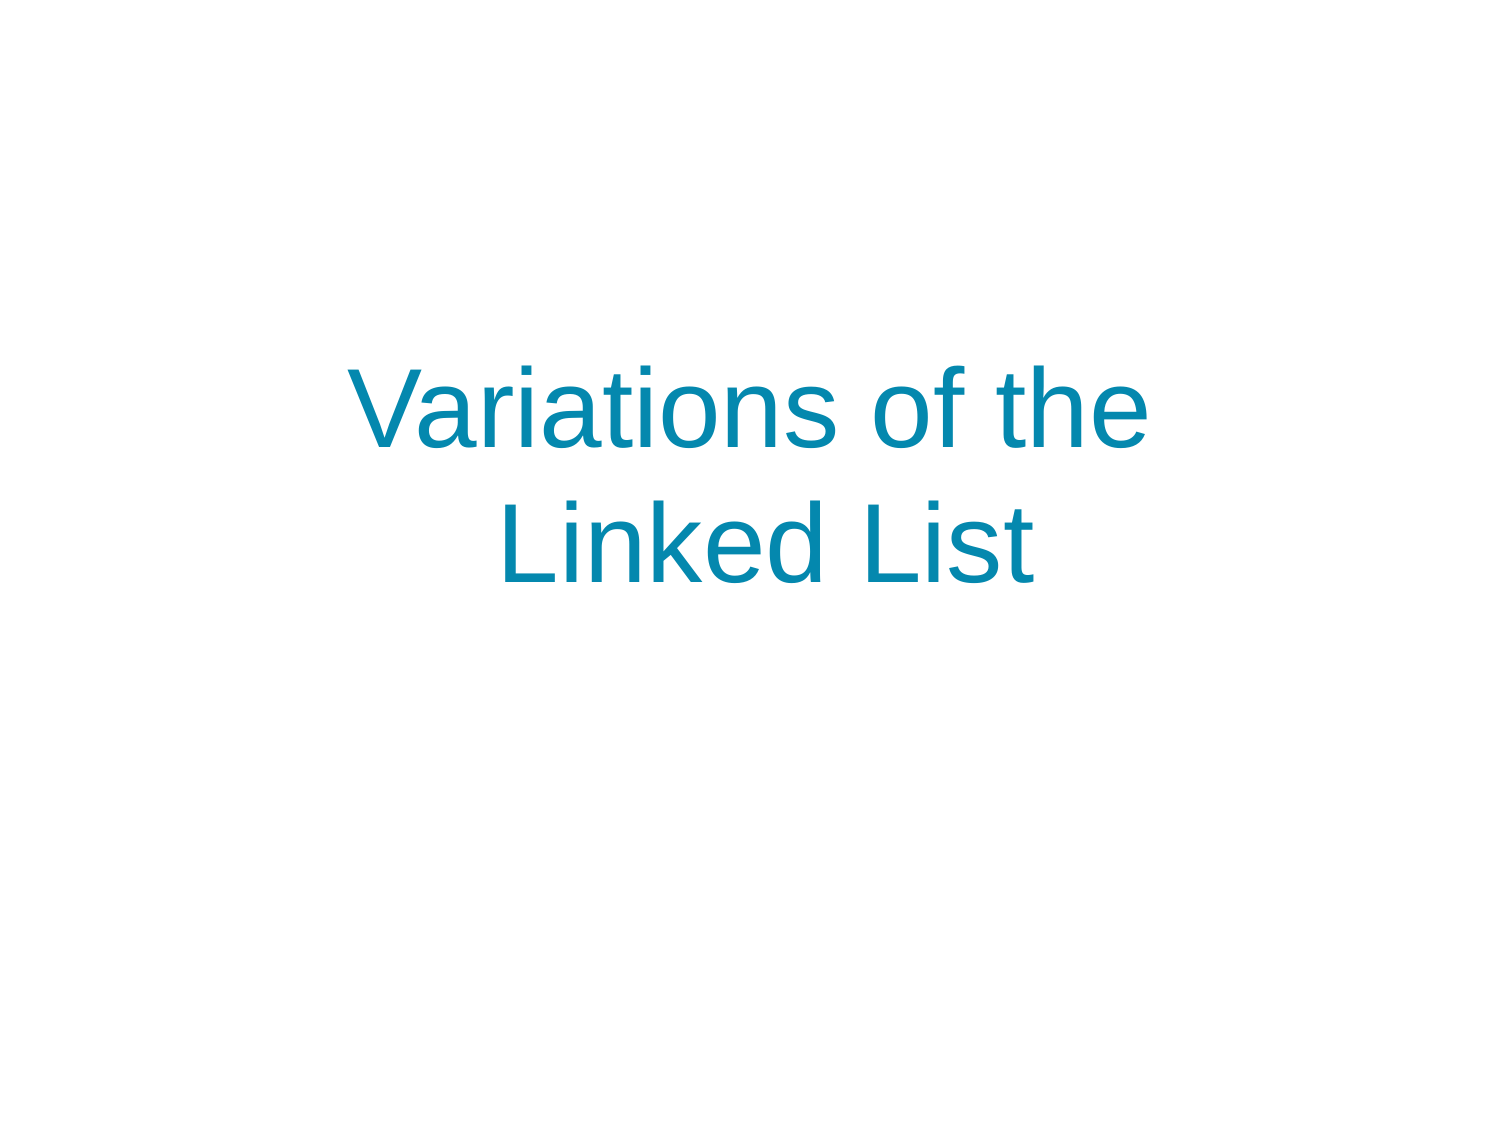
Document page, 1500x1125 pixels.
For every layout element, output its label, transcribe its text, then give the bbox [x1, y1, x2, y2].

title Variations of the Linked List [112, 349, 1388, 591]
